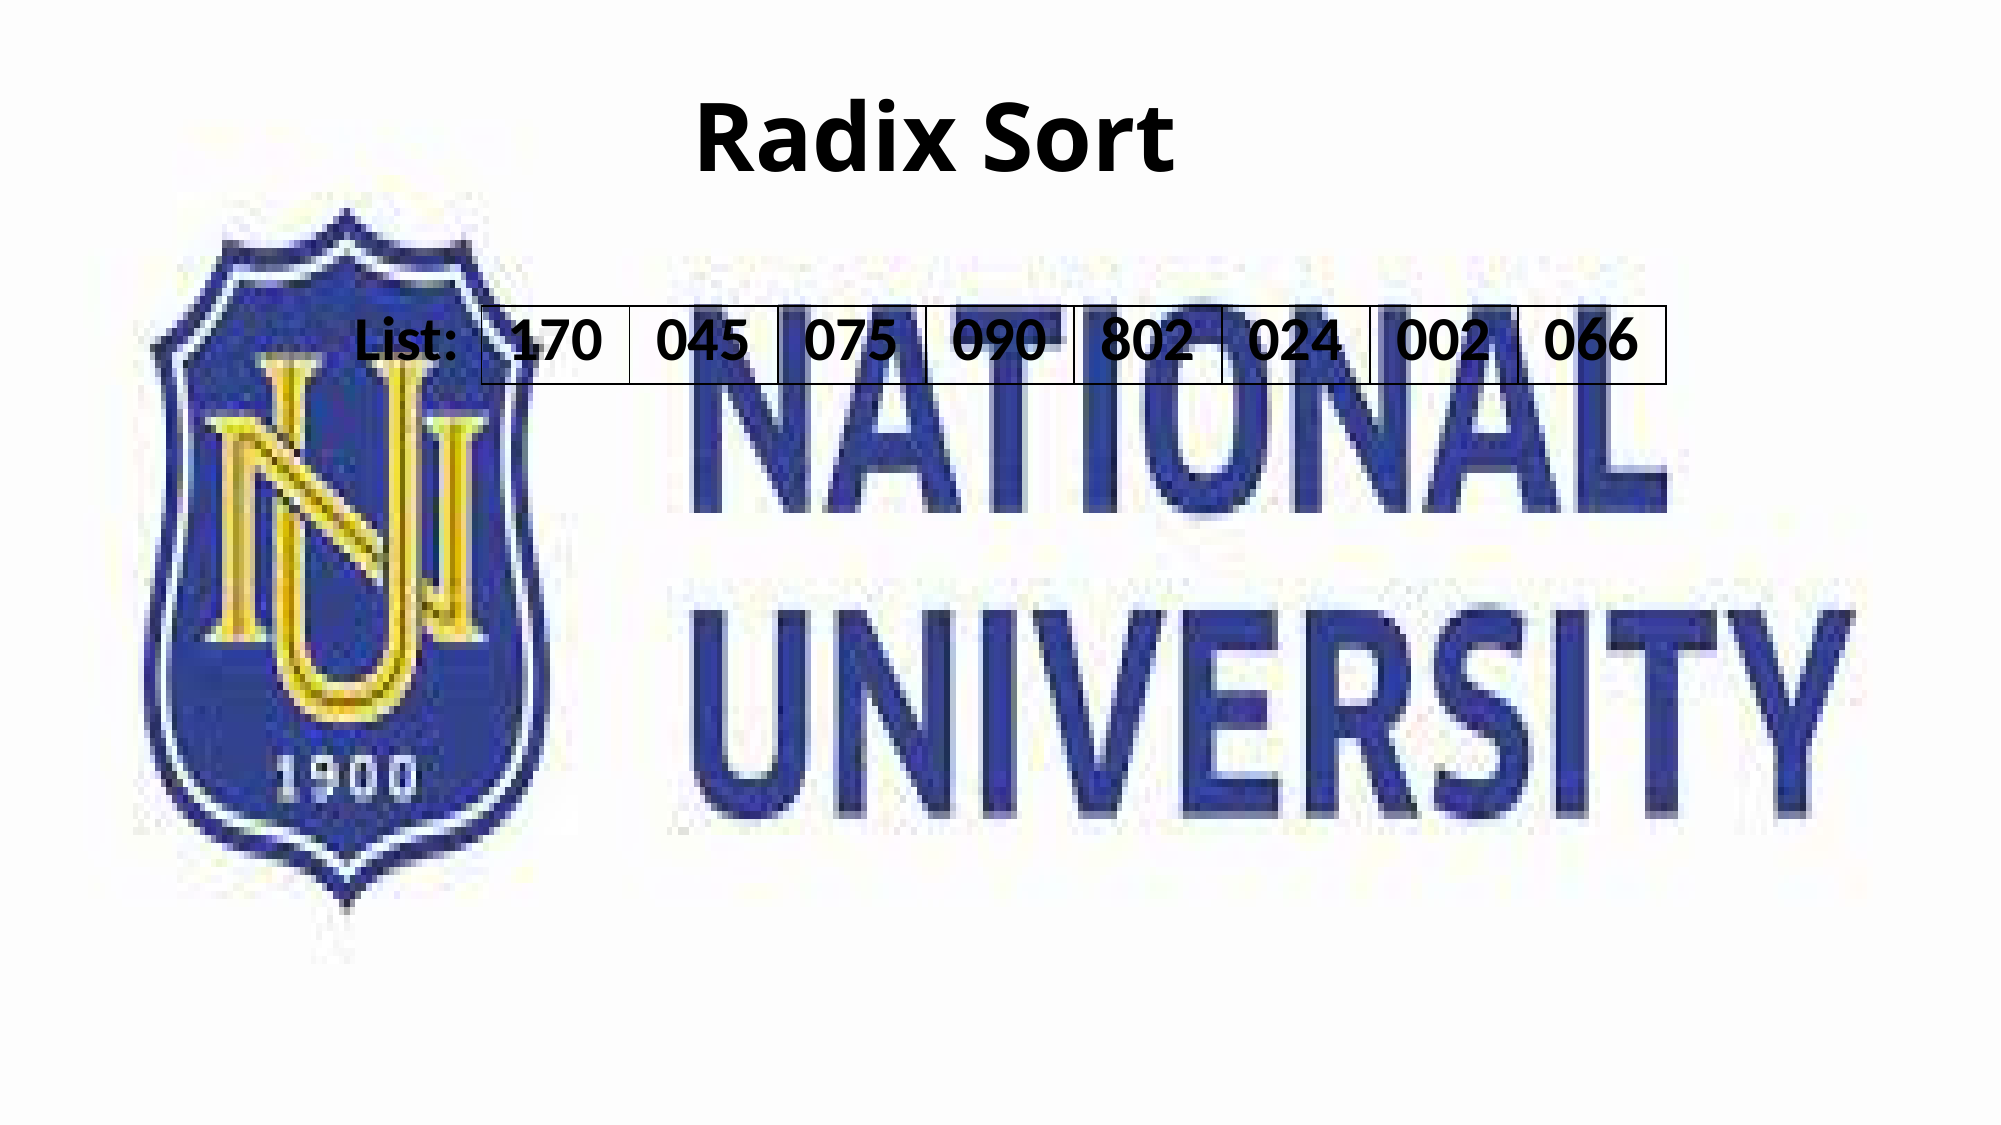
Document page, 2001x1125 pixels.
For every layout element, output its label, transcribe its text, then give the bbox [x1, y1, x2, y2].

table_header 802 [1075, 307, 1221, 383]
table_header List: [333, 306, 481, 384]
table_header 002 [1371, 307, 1517, 383]
table_header 066 [1519, 307, 1665, 383]
table_header 045 [630, 307, 777, 383]
table_header 090 [927, 307, 1073, 383]
picture [0, 0, 2000, 1125]
table_header 170 [482, 307, 629, 383]
table_header 024 [1223, 307, 1369, 383]
title Radix Sort [120, 81, 1750, 200]
table_header 075 [779, 307, 925, 383]
